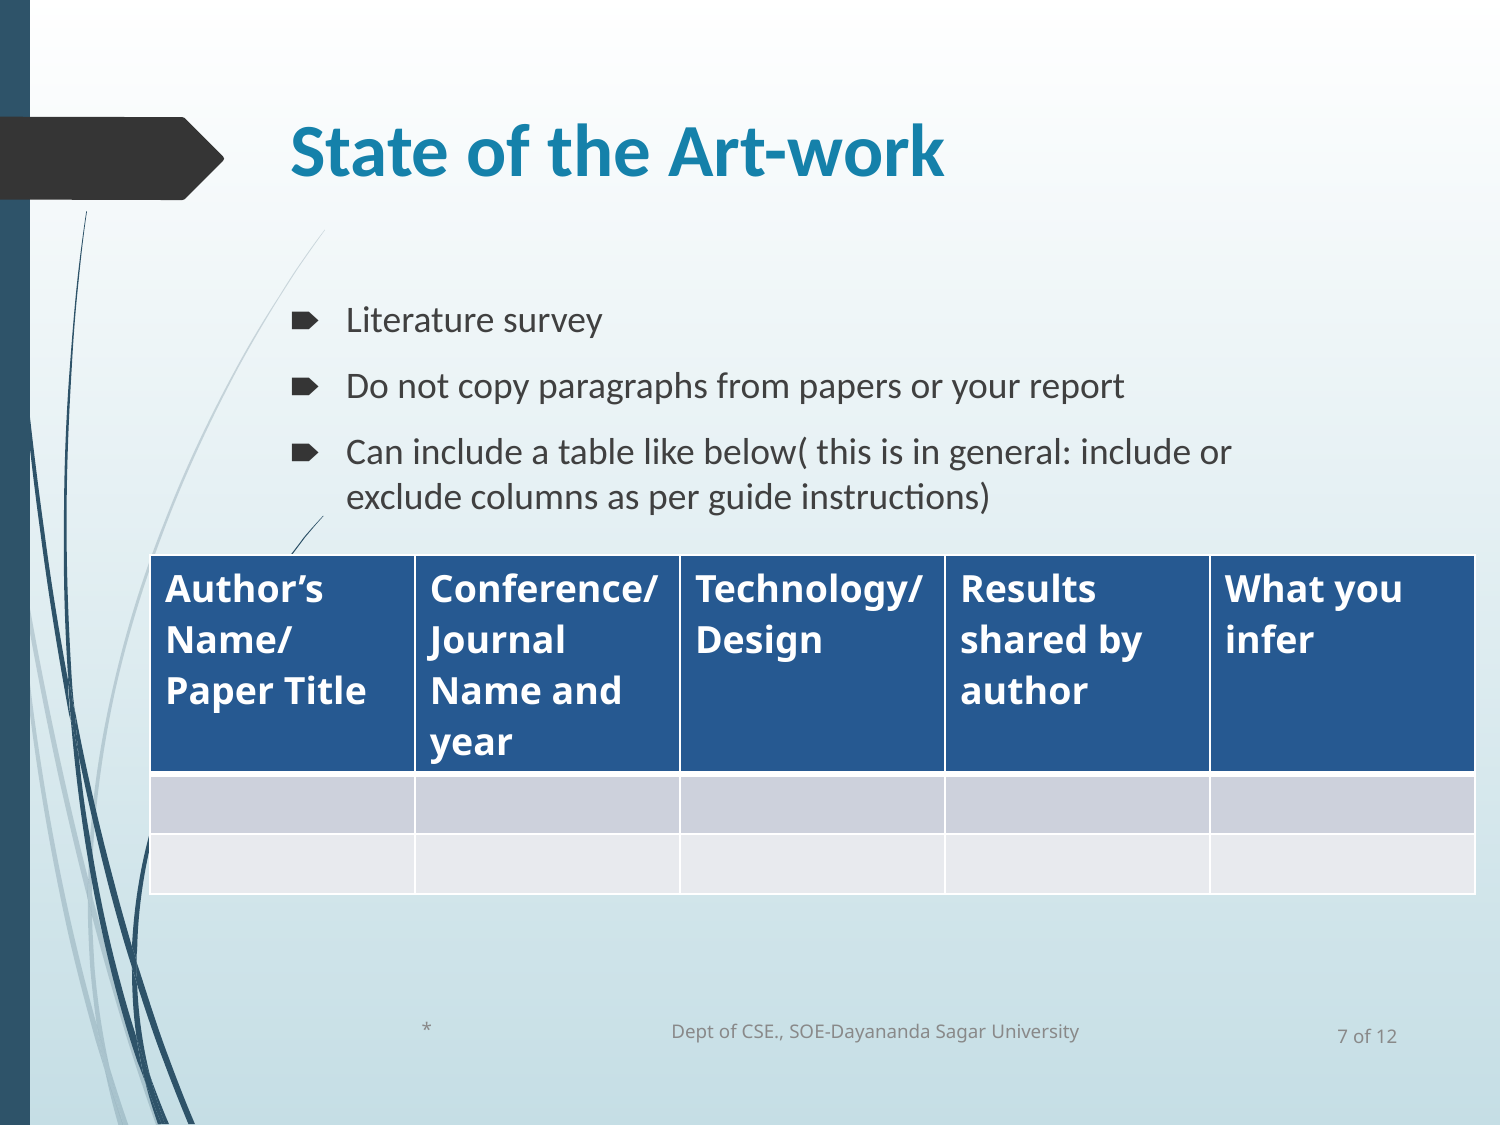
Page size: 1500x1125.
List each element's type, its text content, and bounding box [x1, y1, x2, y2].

table_header Results shared by author [946, 556, 1209, 771]
title State of the Art-work [275, 94, 1356, 217]
table_header Conference/Journal Name and year [416, 556, 679, 771]
table_cell [151, 777, 414, 833]
text_box ‹#› of 12 [1303, 1007, 1432, 1068]
table_cell [946, 777, 1209, 833]
list Literature survey Do not copy paragraphs from papers or your report Can include a table like below( this is in general: include or exclude columns as per guide instructions) [275, 287, 1357, 488]
table_cell [681, 835, 944, 893]
table_cell [1211, 777, 1474, 833]
table_cell [946, 835, 1209, 893]
table_cell [1211, 835, 1474, 893]
table_cell [151, 835, 414, 893]
text_box * [271, 999, 447, 1059]
table_header Technology/ Design [681, 556, 944, 771]
table_header Author’s Name/ Paper Title [151, 556, 414, 771]
table_cell [416, 777, 679, 833]
text_box Dept of CSE., SOE-Dayananda Sagar University [474, 1001, 1275, 1062]
table_cell [416, 835, 679, 893]
table_header What you infer [1211, 556, 1474, 771]
table_cell [681, 777, 944, 833]
